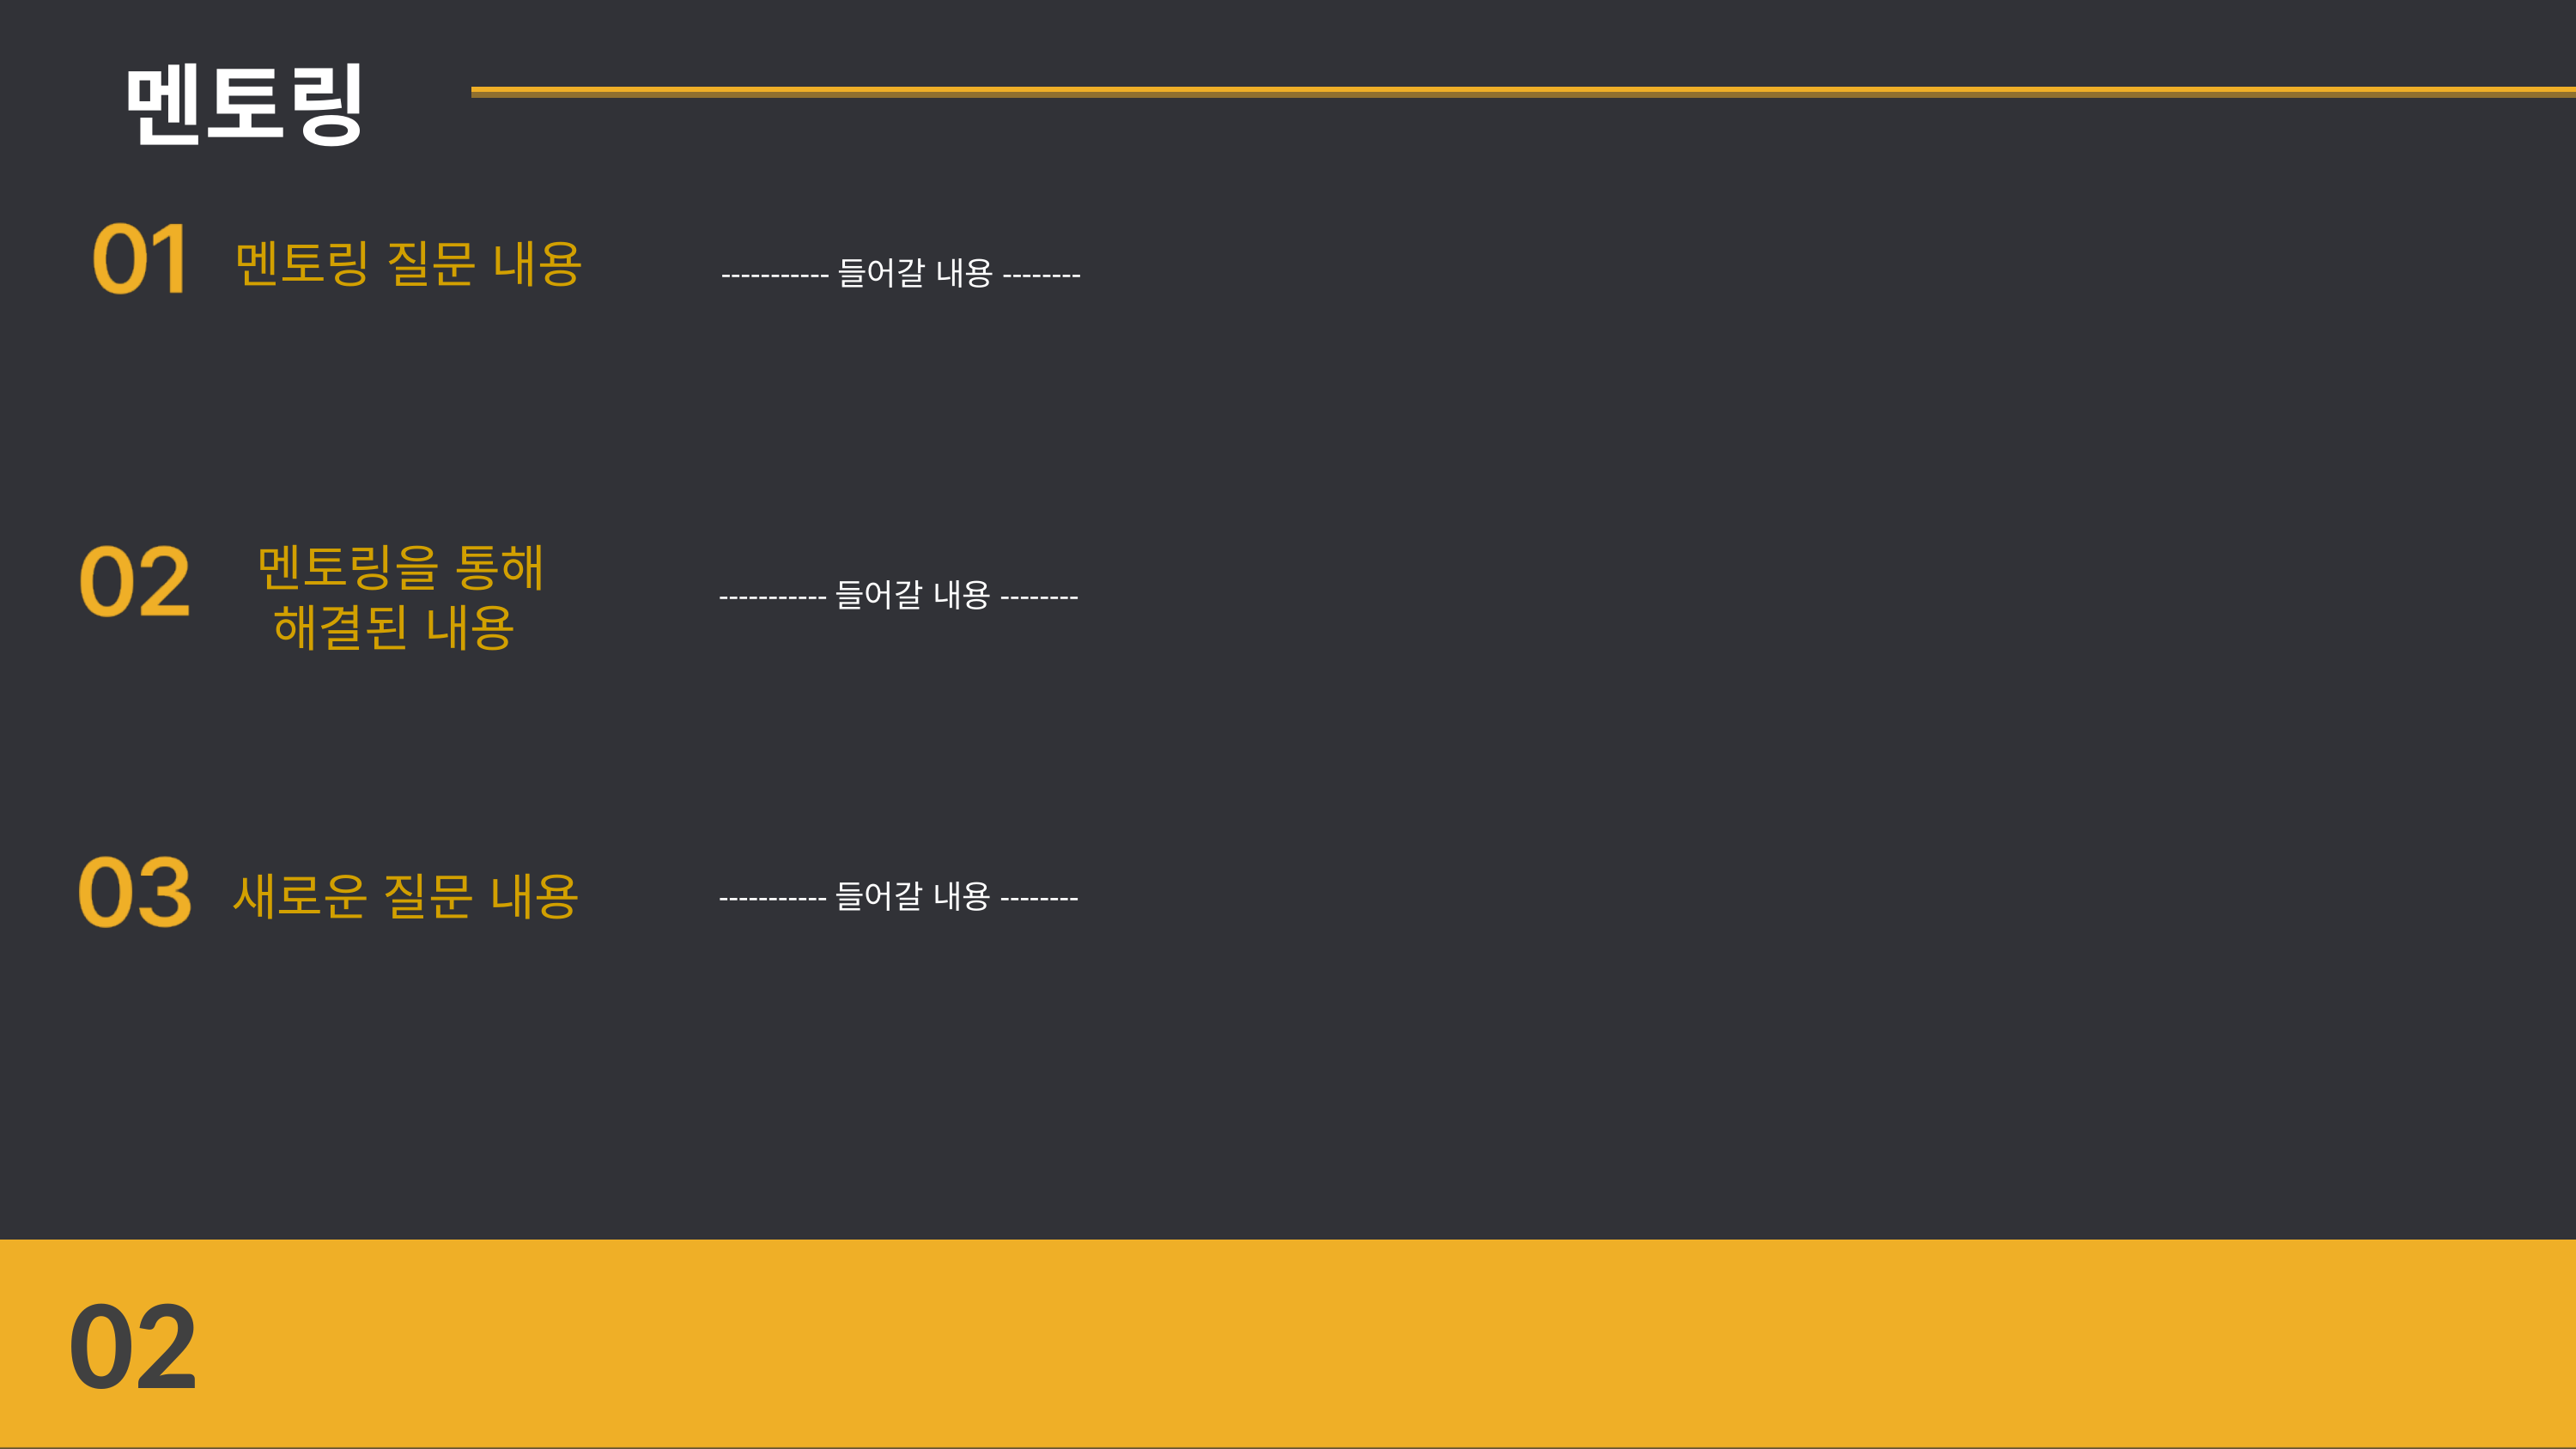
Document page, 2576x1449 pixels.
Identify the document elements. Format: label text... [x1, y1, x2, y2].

text_box -----------들어갈 내용-------- [708, 246, 1578, 299]
picture [0, 453, 347, 736]
text_box -----------들어갈 내용-------- [706, 568, 1576, 621]
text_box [471, 87, 2576, 98]
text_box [0, 1240, 2576, 1449]
text_box -----------들어갈 내용-------- [706, 870, 1576, 922]
picture [0, 130, 347, 413]
text_box 멘토링을 통해 해결된 내용 [351, 530, 610, 664]
text_box 새로운 질문 내용 [349, 859, 635, 932]
text_box 멘토링 [0, 42, 729, 163]
text_box 멘토링 질문 내용 [350, 227, 632, 300]
picture [0, 765, 345, 1046]
